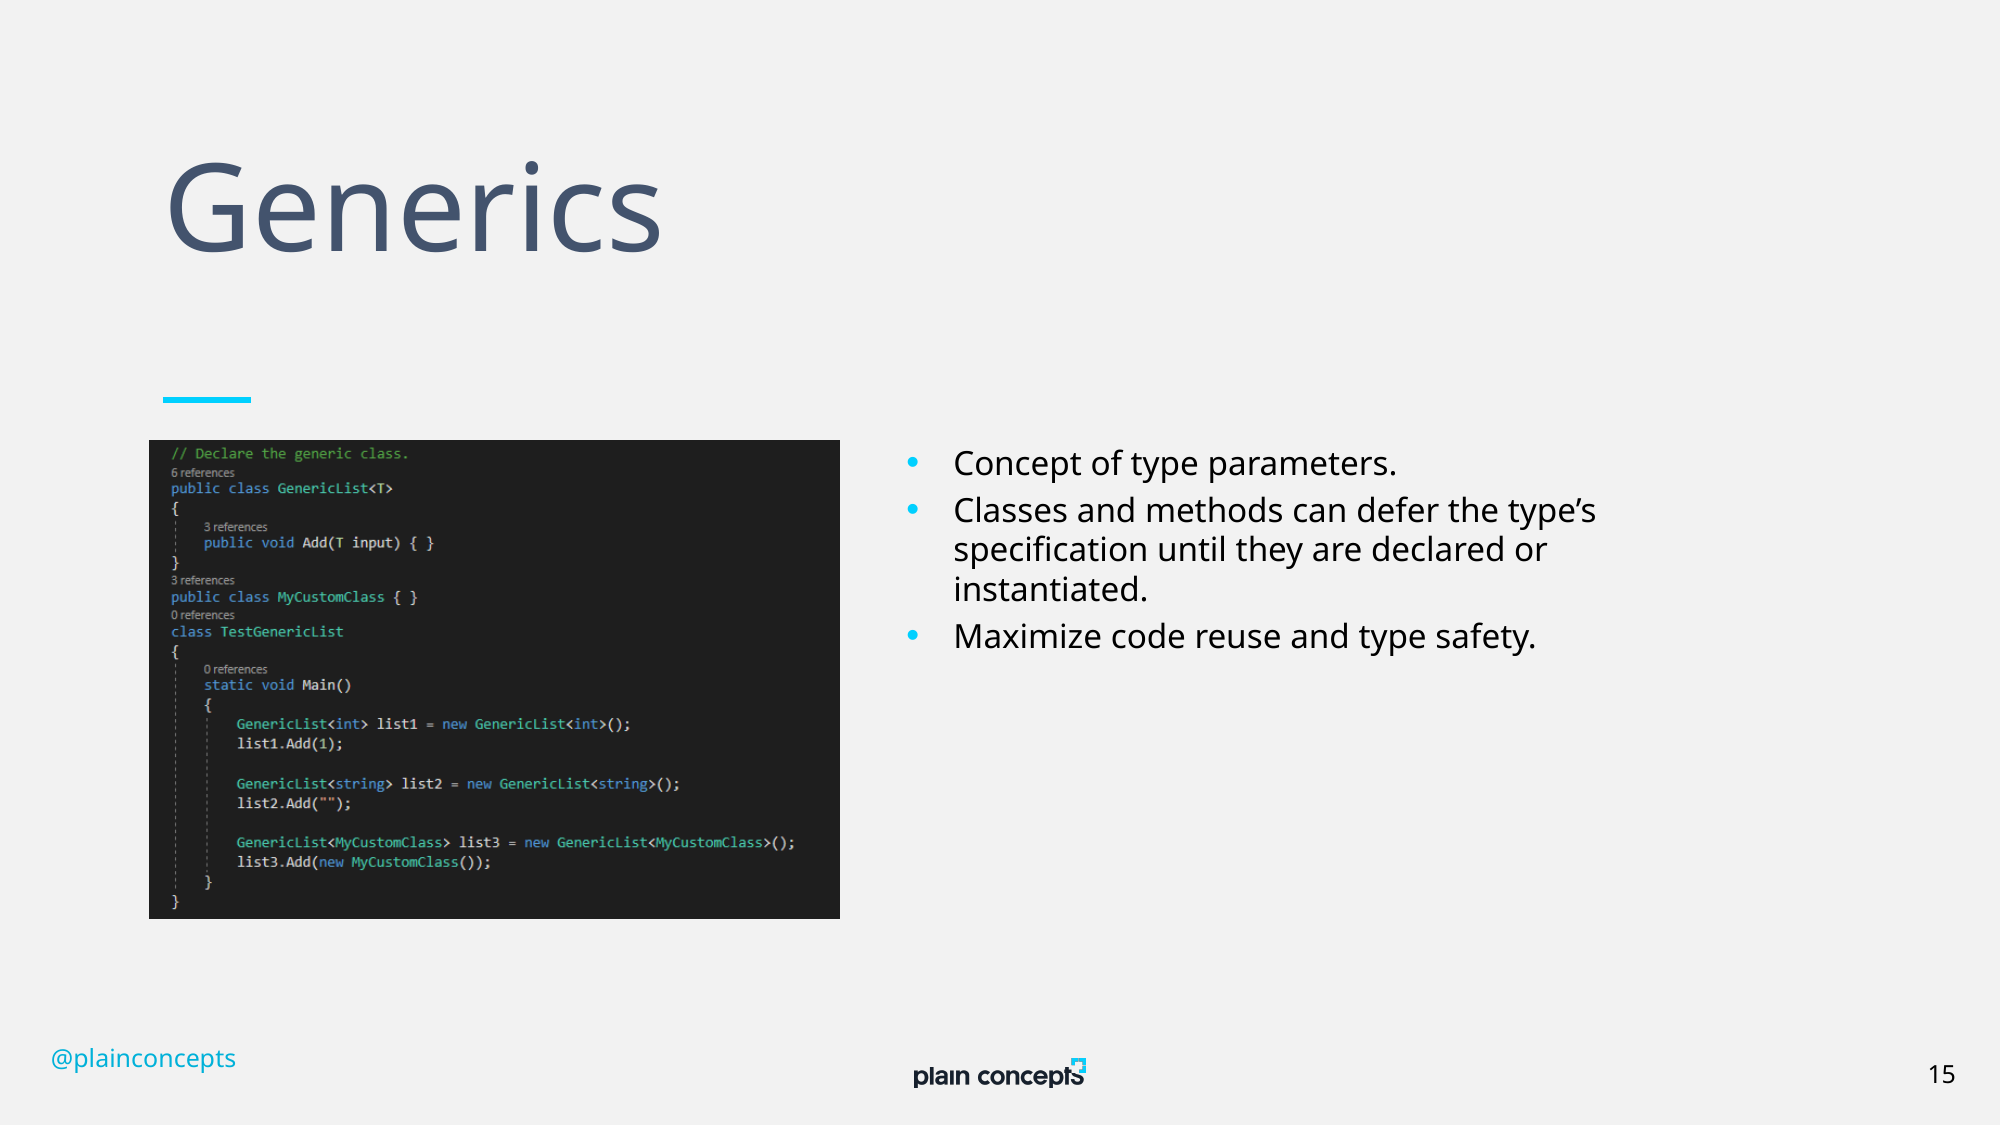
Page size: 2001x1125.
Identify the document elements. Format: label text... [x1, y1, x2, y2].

slide_number 15 [1844, 1045, 1971, 1106]
footer @plainconcepts [35, 1042, 342, 1103]
picture [914, 1058, 1086, 1088]
picture [148, 440, 841, 920]
list Concept of type parameters. Classes and methods can defer the type’s specification until they are declared or instantiated. Maximize code reuse and type safety. [891, 434, 1742, 960]
title Generics [149, 121, 1342, 441]
